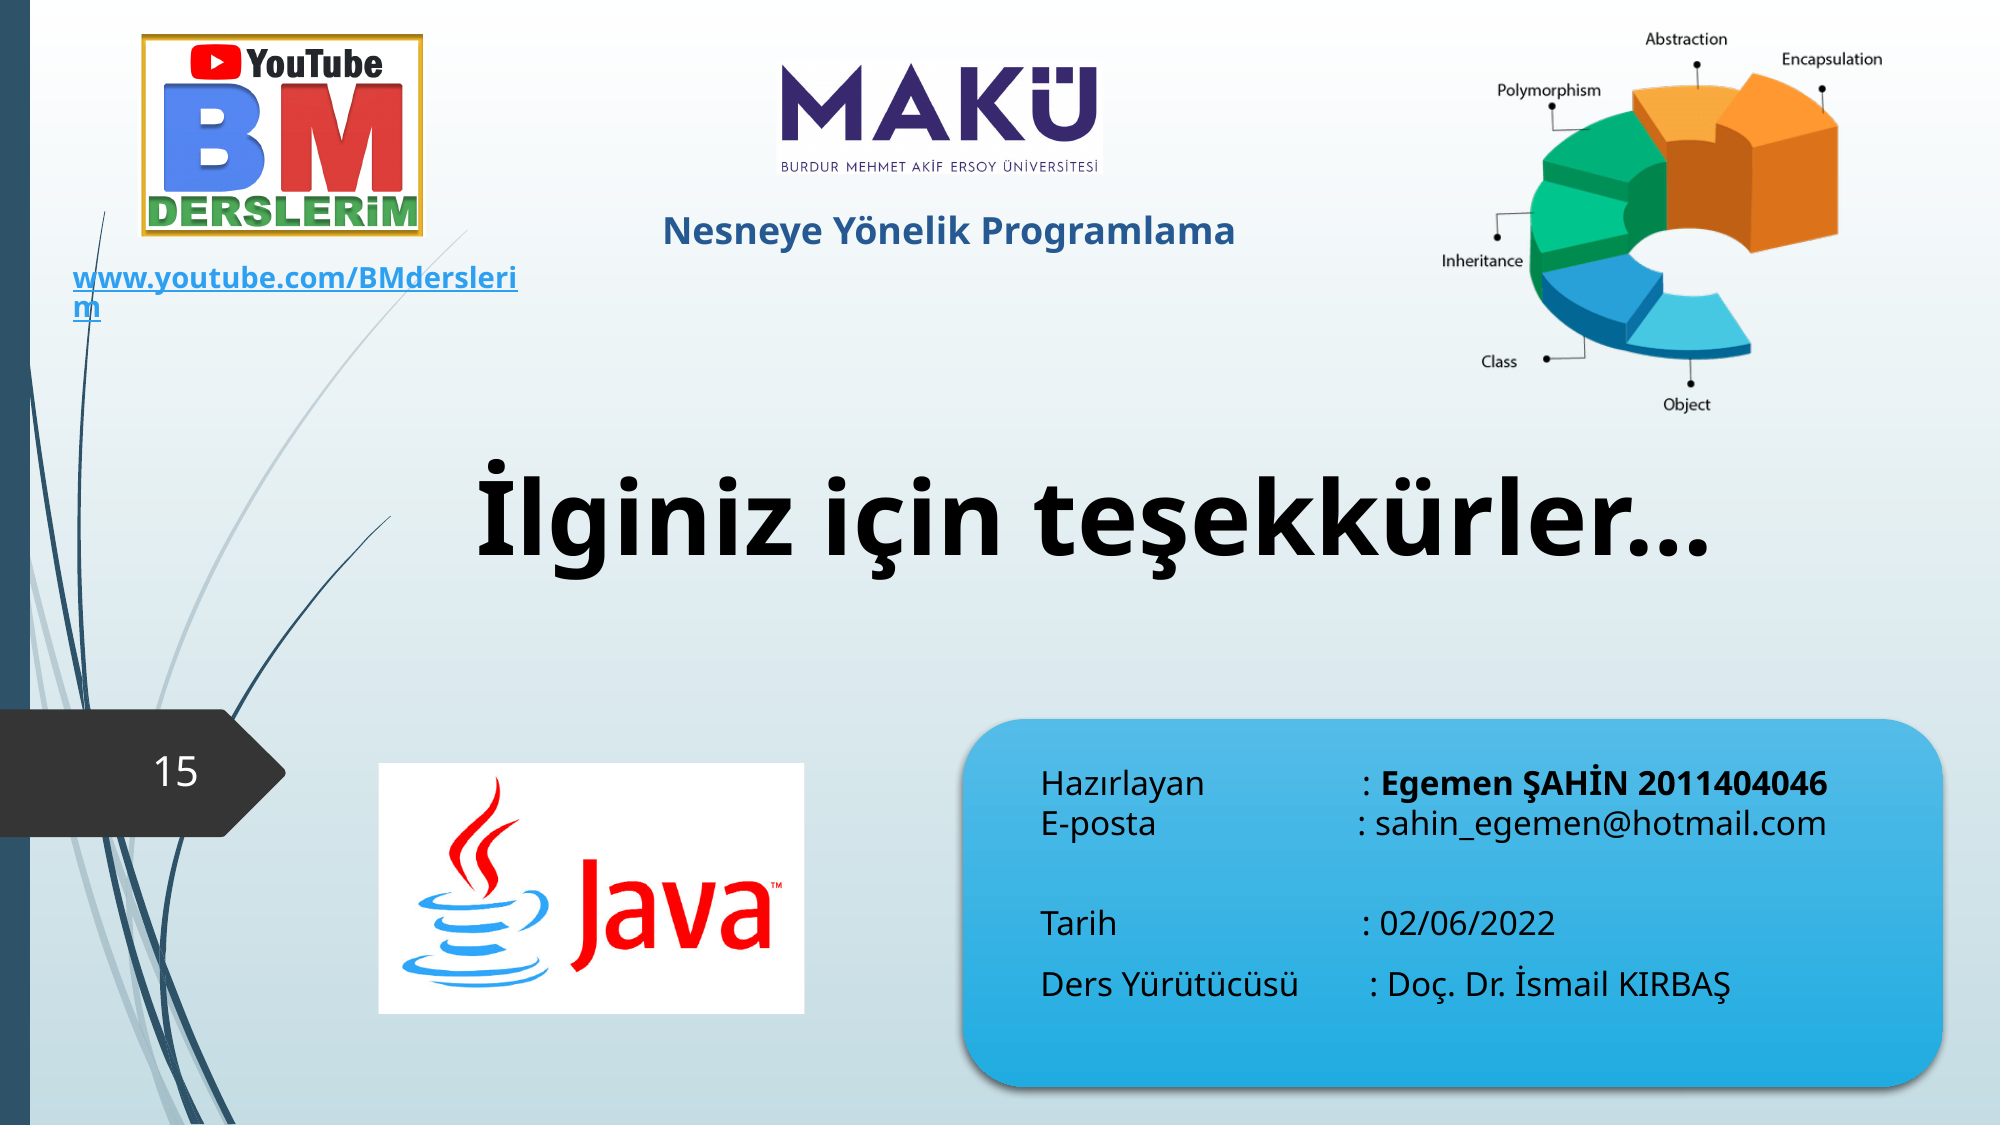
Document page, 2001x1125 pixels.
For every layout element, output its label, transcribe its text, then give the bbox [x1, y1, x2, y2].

slide_number 15 [87, 743, 216, 803]
text_box www.youtube.com/BMderslerim [57, 251, 544, 307]
title İlginiz için teşekkürler… [460, 437, 1736, 584]
text_box [963, 719, 1944, 1087]
picture [378, 763, 805, 1014]
picture [137, 30, 427, 238]
text_box Nesneye Yönelik Programlama [586, 199, 1313, 354]
text_box Hazırlayan : Egemen ŞAHİN 2011404046 E-posta : sahin_egemen@hotmail.com Tarih : 02/06/2022 Ders Yürütücüsü : Doç. Dr. İsmail KIRBAŞ [1025, 754, 1928, 1086]
picture [776, 60, 1104, 174]
picture [1401, 17, 1987, 415]
